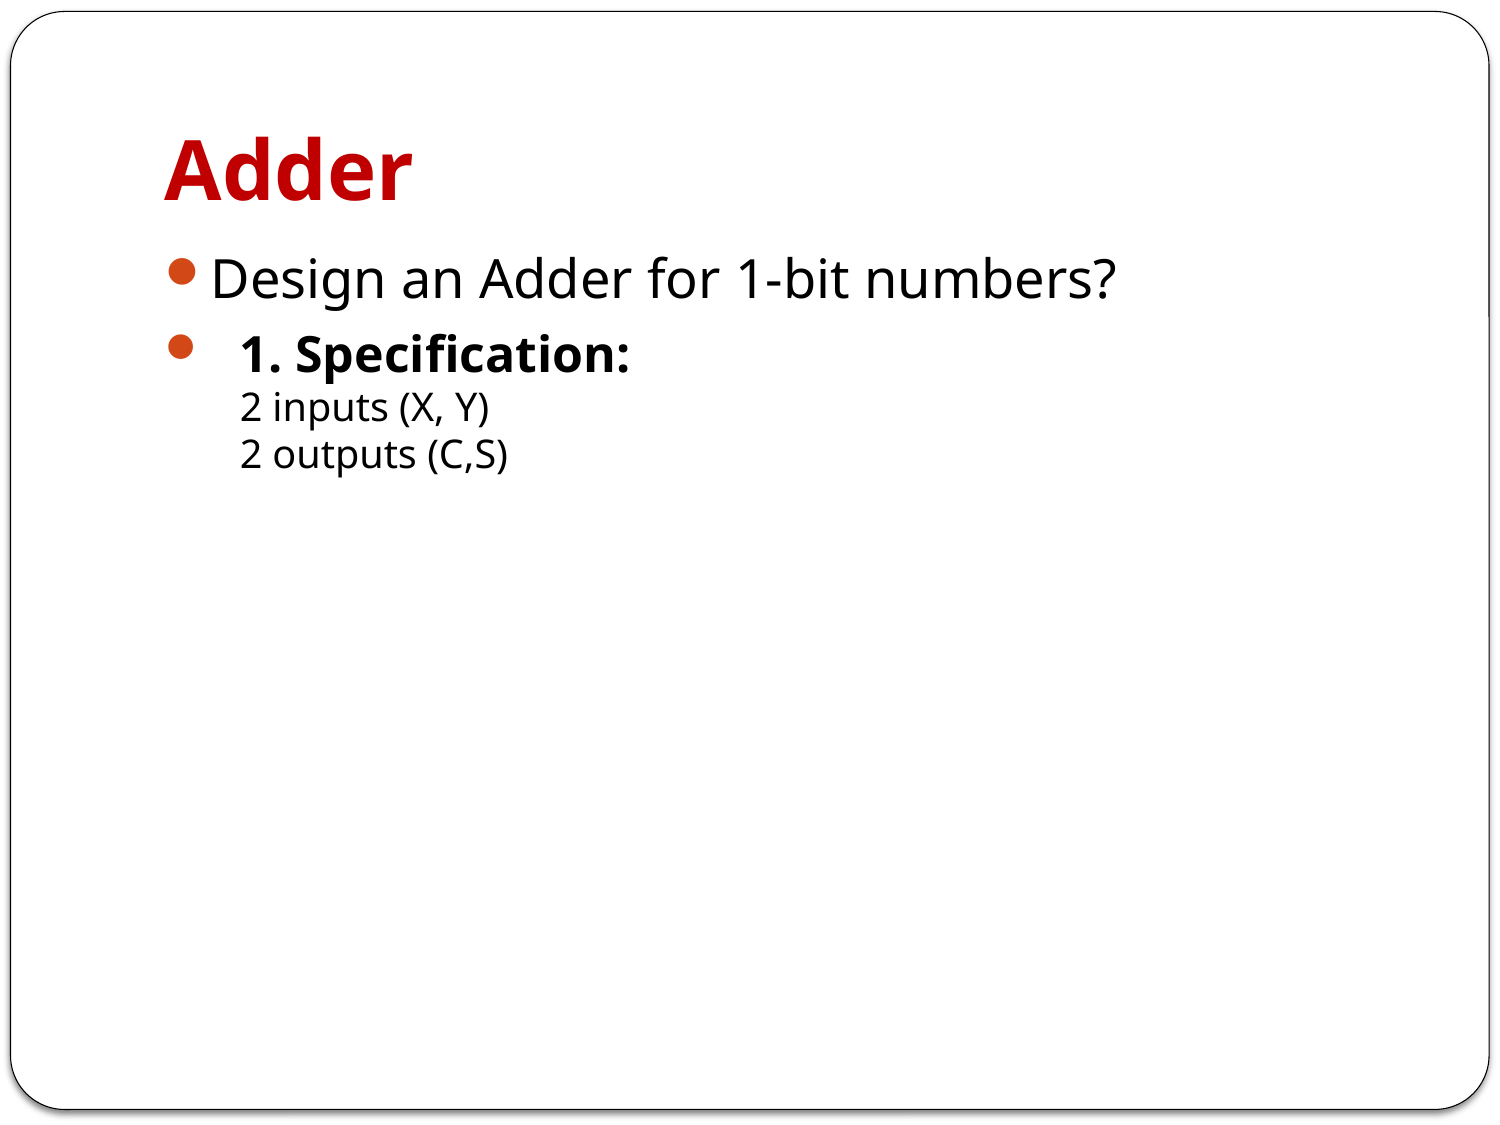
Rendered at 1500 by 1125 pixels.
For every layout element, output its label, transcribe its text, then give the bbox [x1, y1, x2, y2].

title Adder [150, 45, 1425, 233]
list Design an Adder for 1-bit numbers? 1. Specification: 2 inputs (X, Y) 2 outputs (C,S) [150, 237, 1425, 988]
